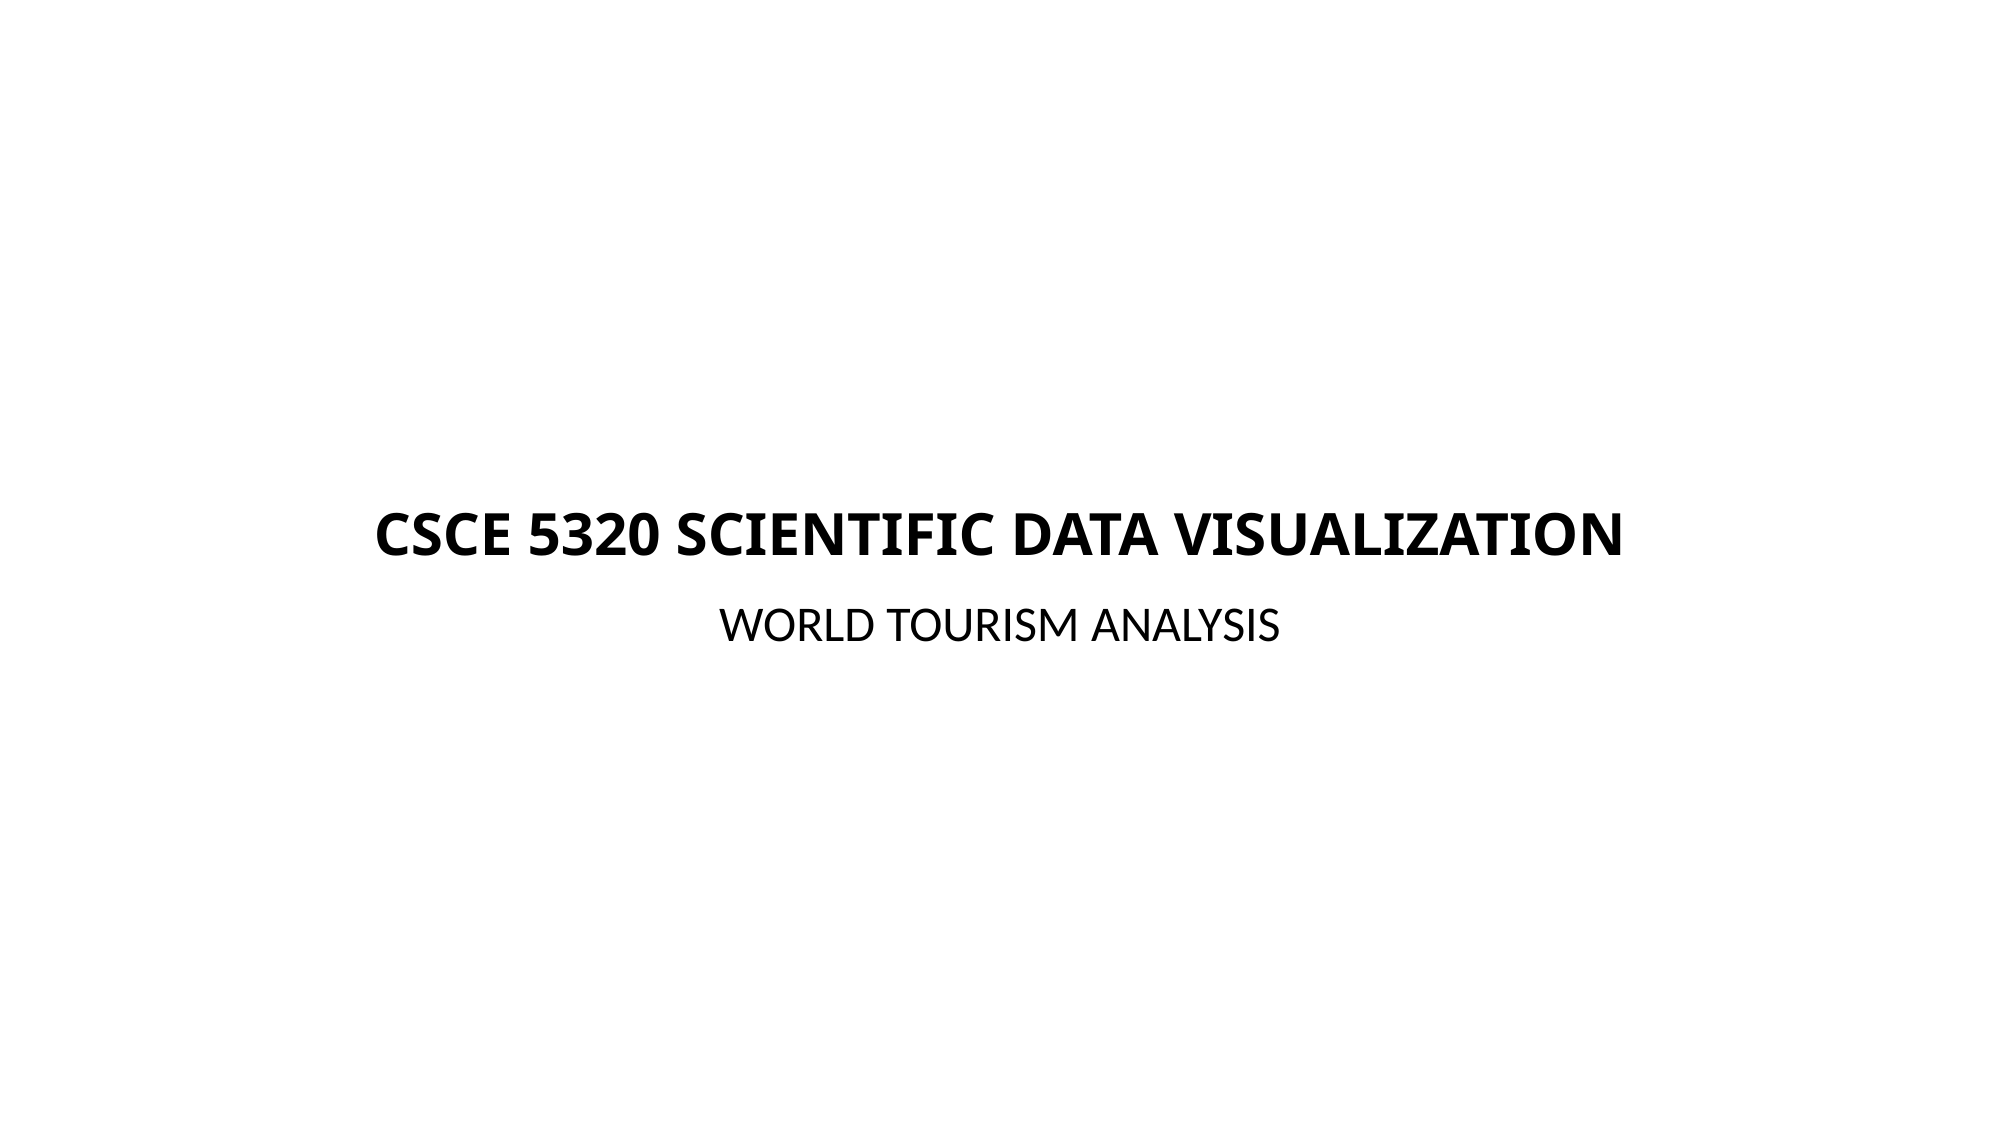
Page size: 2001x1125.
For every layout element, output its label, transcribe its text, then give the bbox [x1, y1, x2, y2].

subtitle WORLD TOURISM ANALYSIS [249, 590, 1750, 863]
title CSCE 5320 SCIENTIFIC DATA VISUALIZATION [249, 184, 1750, 576]
